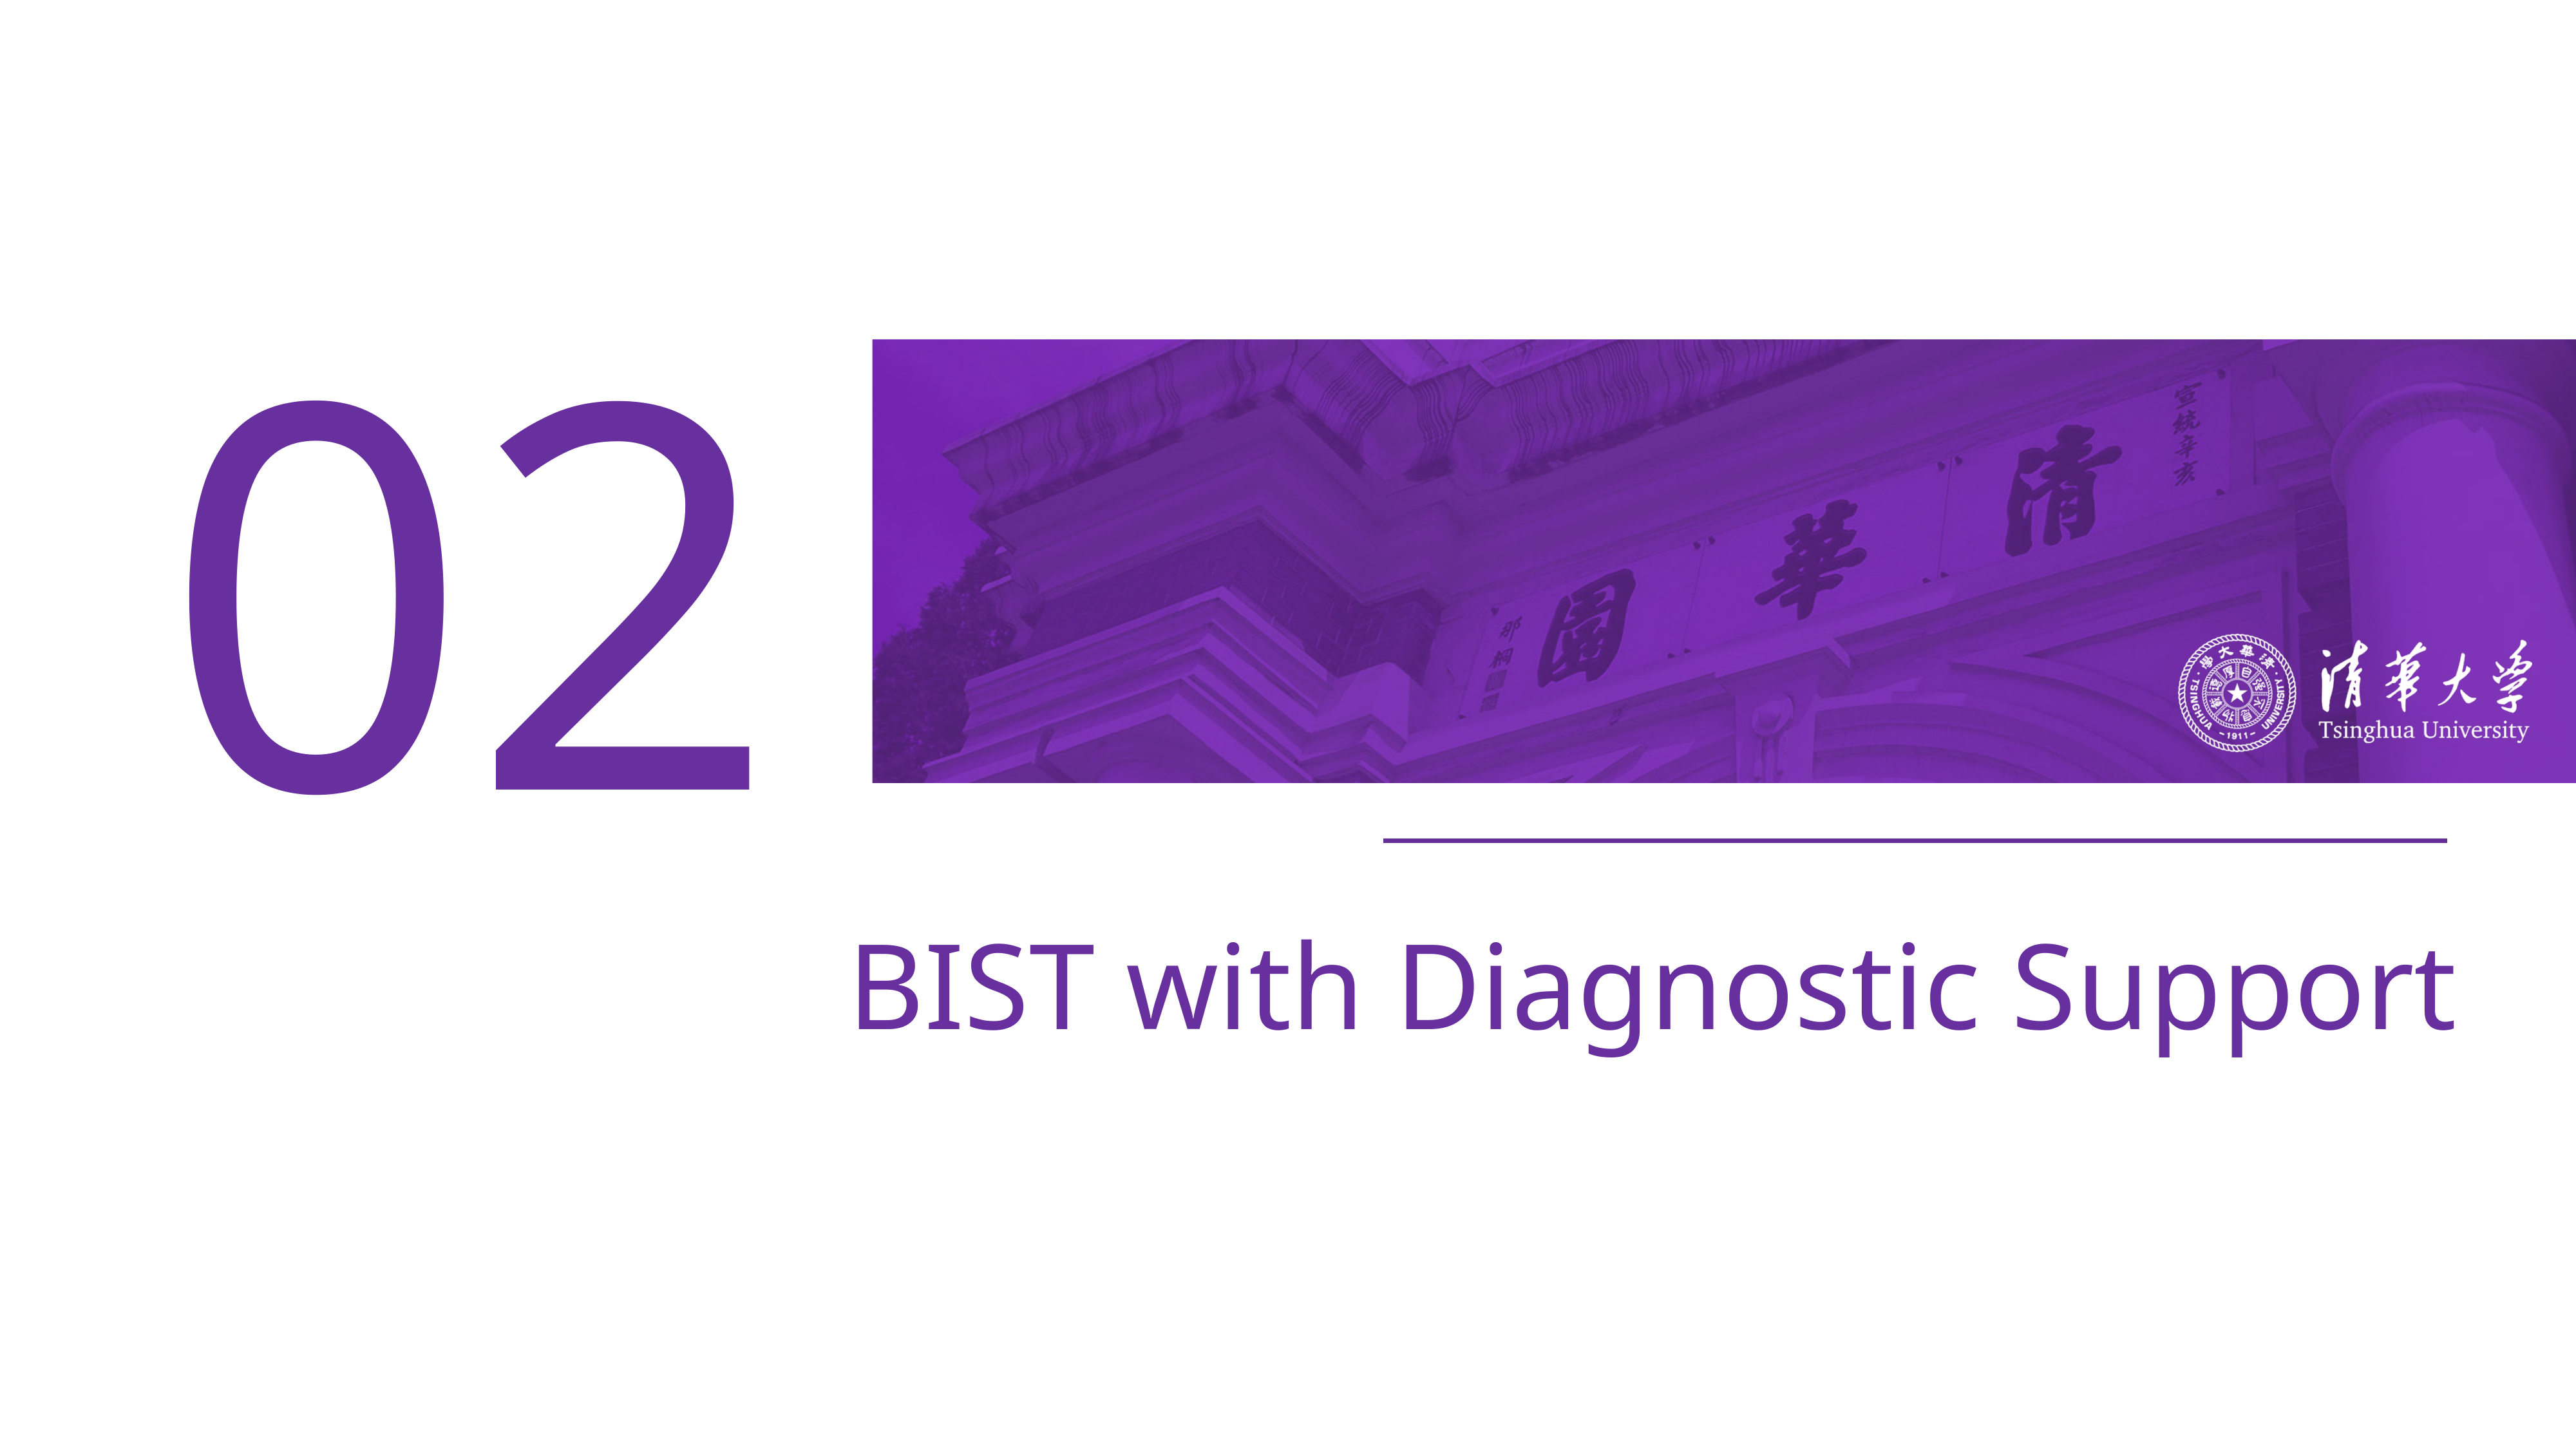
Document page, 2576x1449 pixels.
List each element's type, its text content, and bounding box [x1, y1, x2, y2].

picture [872, 339, 2576, 783]
list 02 [158, 273, 803, 877]
title BIST with Diagnostic Support [0, 893, 2464, 1072]
